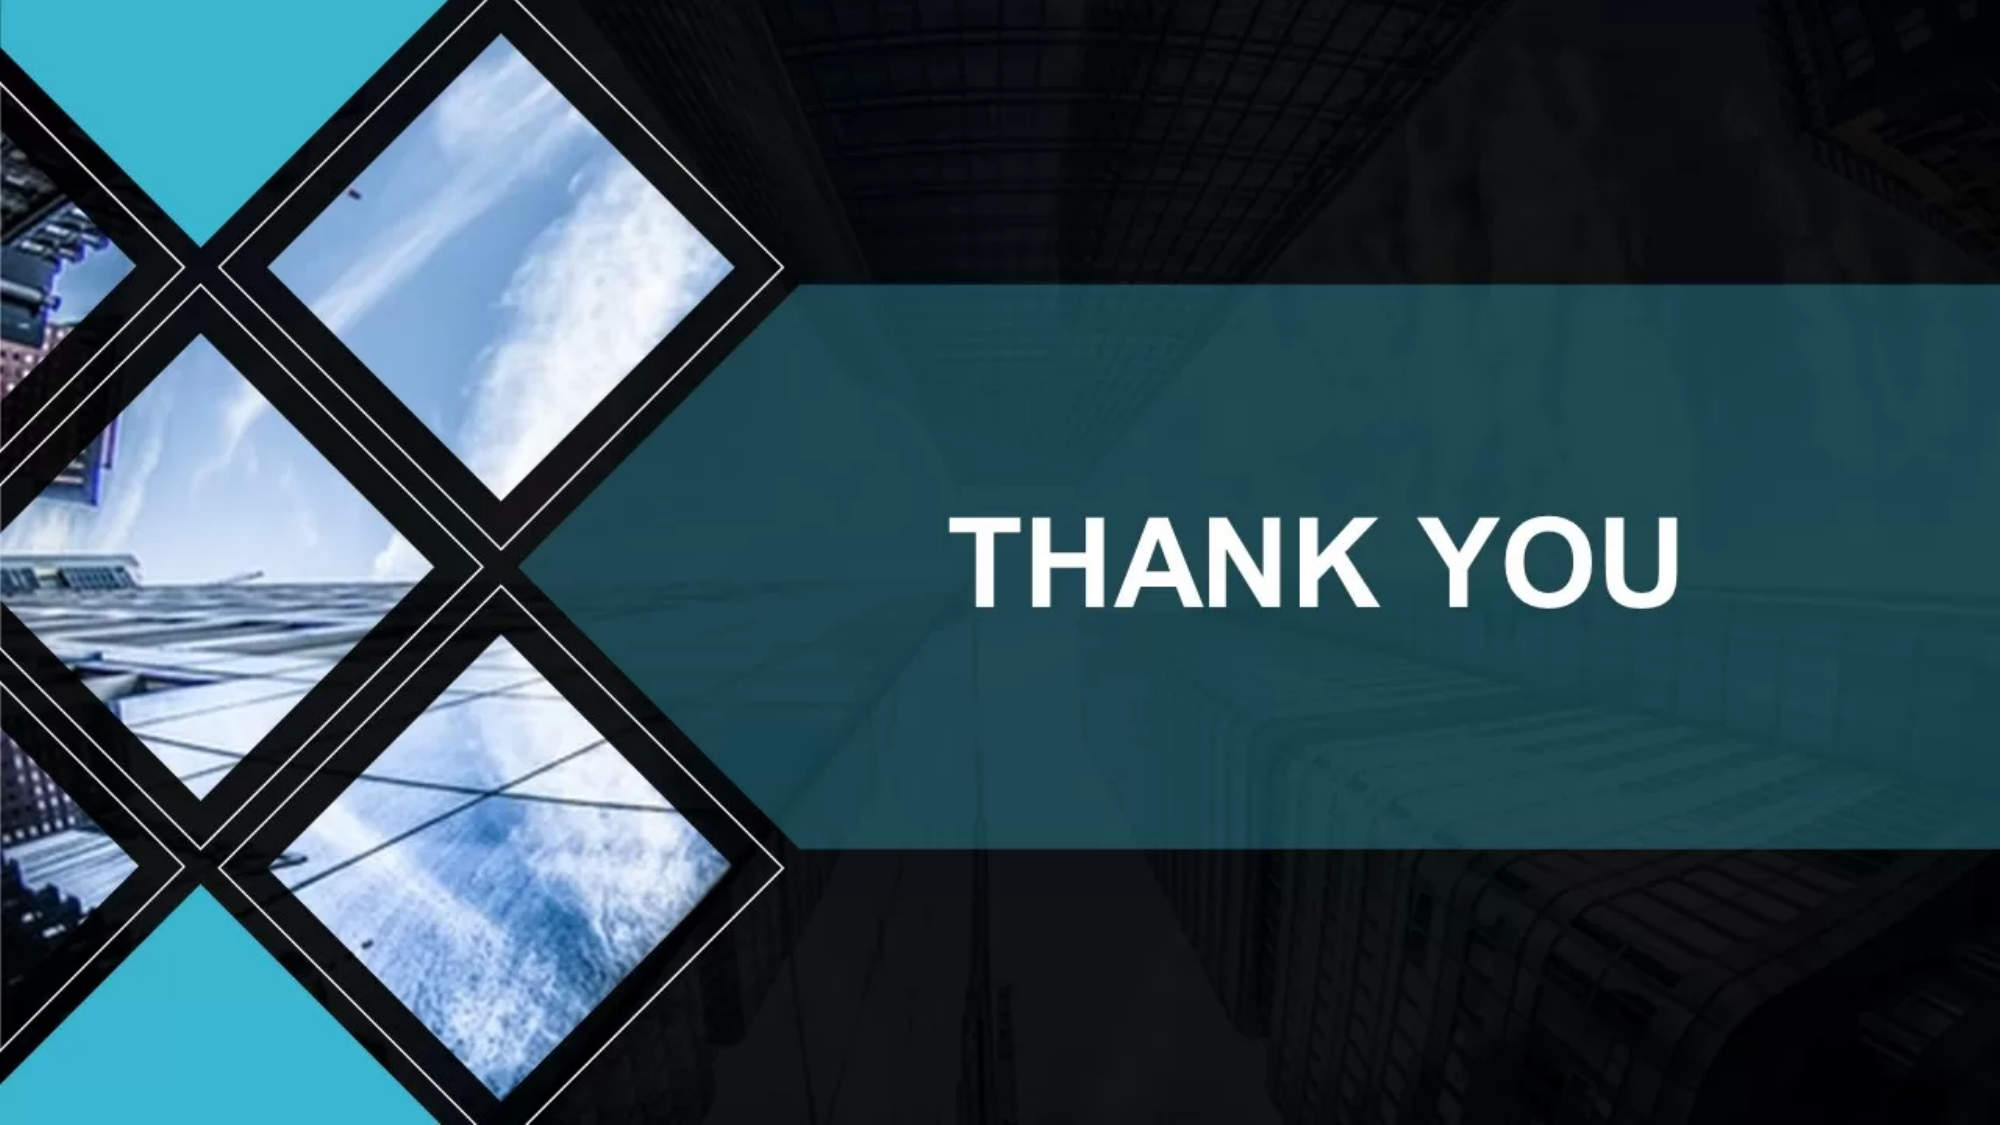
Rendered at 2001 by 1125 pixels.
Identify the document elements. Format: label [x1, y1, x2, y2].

list [0, 0, 2000, 1125]
